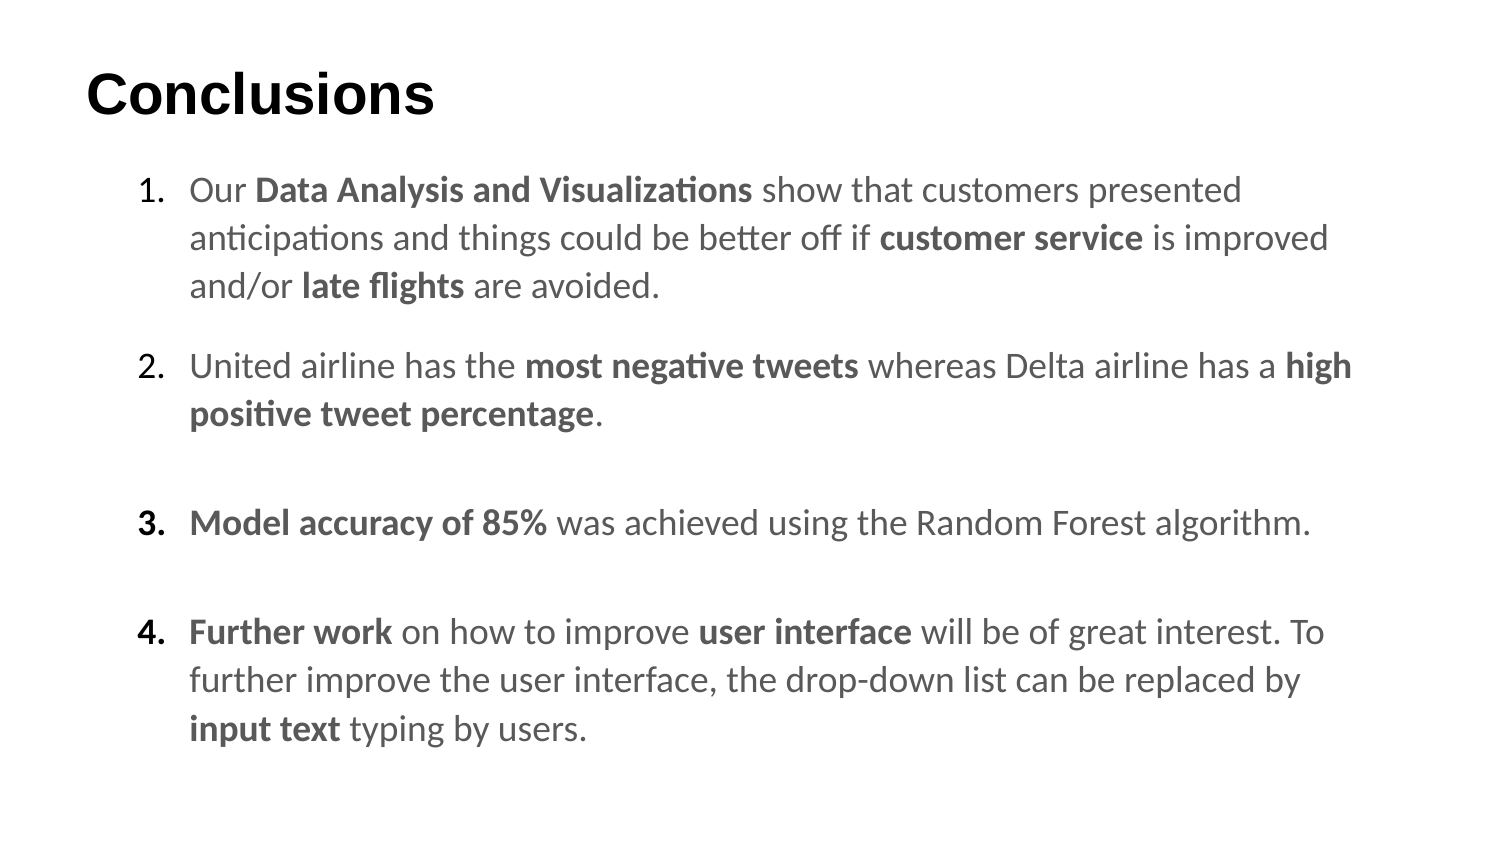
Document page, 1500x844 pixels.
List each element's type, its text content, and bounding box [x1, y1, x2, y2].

title Conclusions [75, 60, 1046, 132]
list Our Data Analysis and Visualizations show that customers presented anticipations and things could be better off if customer service is improved and/or late flights are avoided. United airline has the most negative tweets whereas Delta airline has a high positive tweet percentage. Model accuracy of 85% was achieved using the Random Forest algorithm. Further work on how to improve user interface will be of great interest. To further improve the user interface, the drop-down list can be replaced by input text typing by users. [103, 156, 1397, 769]
